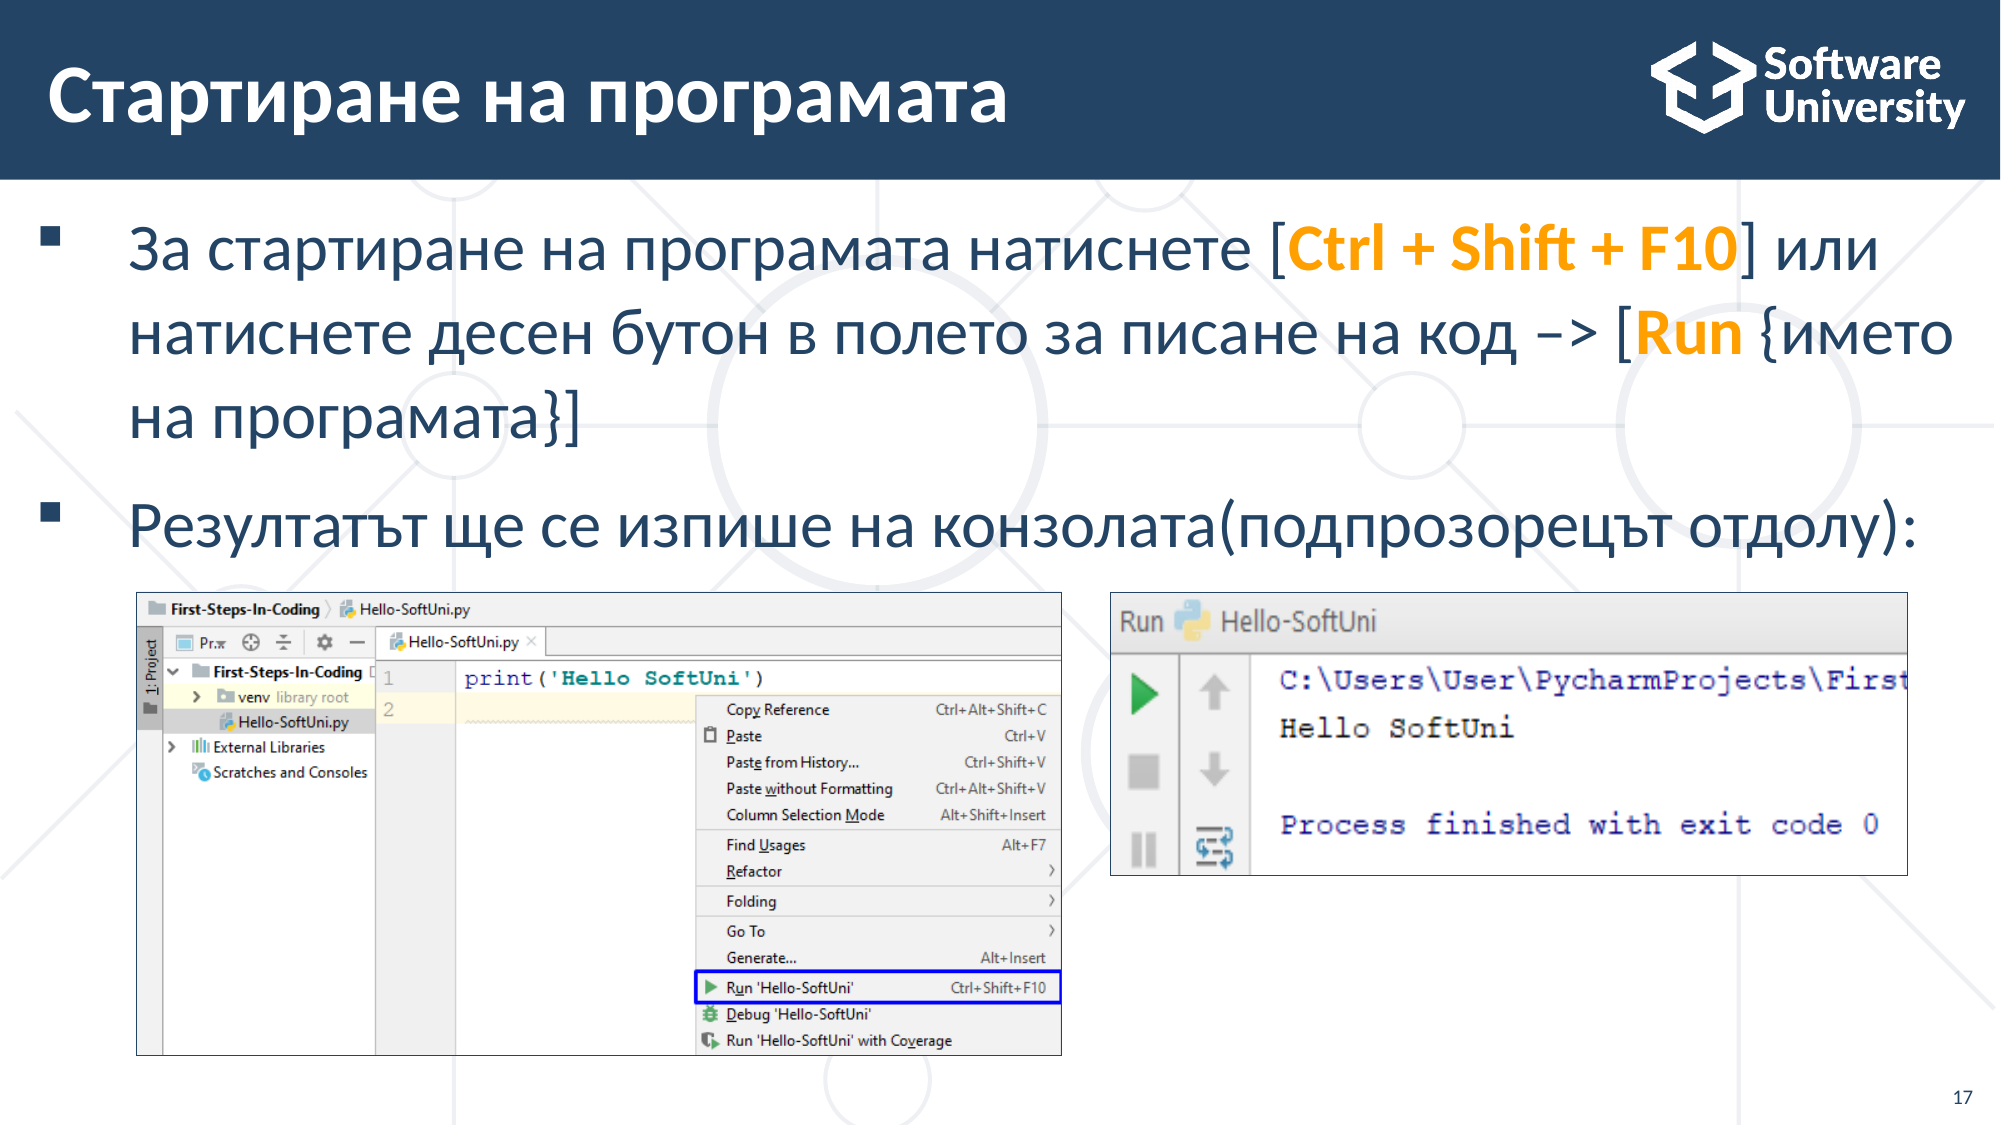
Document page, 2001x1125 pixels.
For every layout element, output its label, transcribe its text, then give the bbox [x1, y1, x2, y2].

picture [136, 591, 1062, 1056]
list За стартиране на програмата натиснете [Ctrl + Shift + F10] или натиснете десен бутон в полето за писане на код –> [Run {името на програмата}] Резултатът ще се изпише на конзолата(подпрозорецът отдолу): [17, 194, 1986, 1087]
title Стартиране на програмата [31, 16, 1625, 162]
picture [1110, 591, 1908, 876]
slide_number 17 [1927, 1067, 1989, 1117]
picture [1651, 41, 1966, 134]
